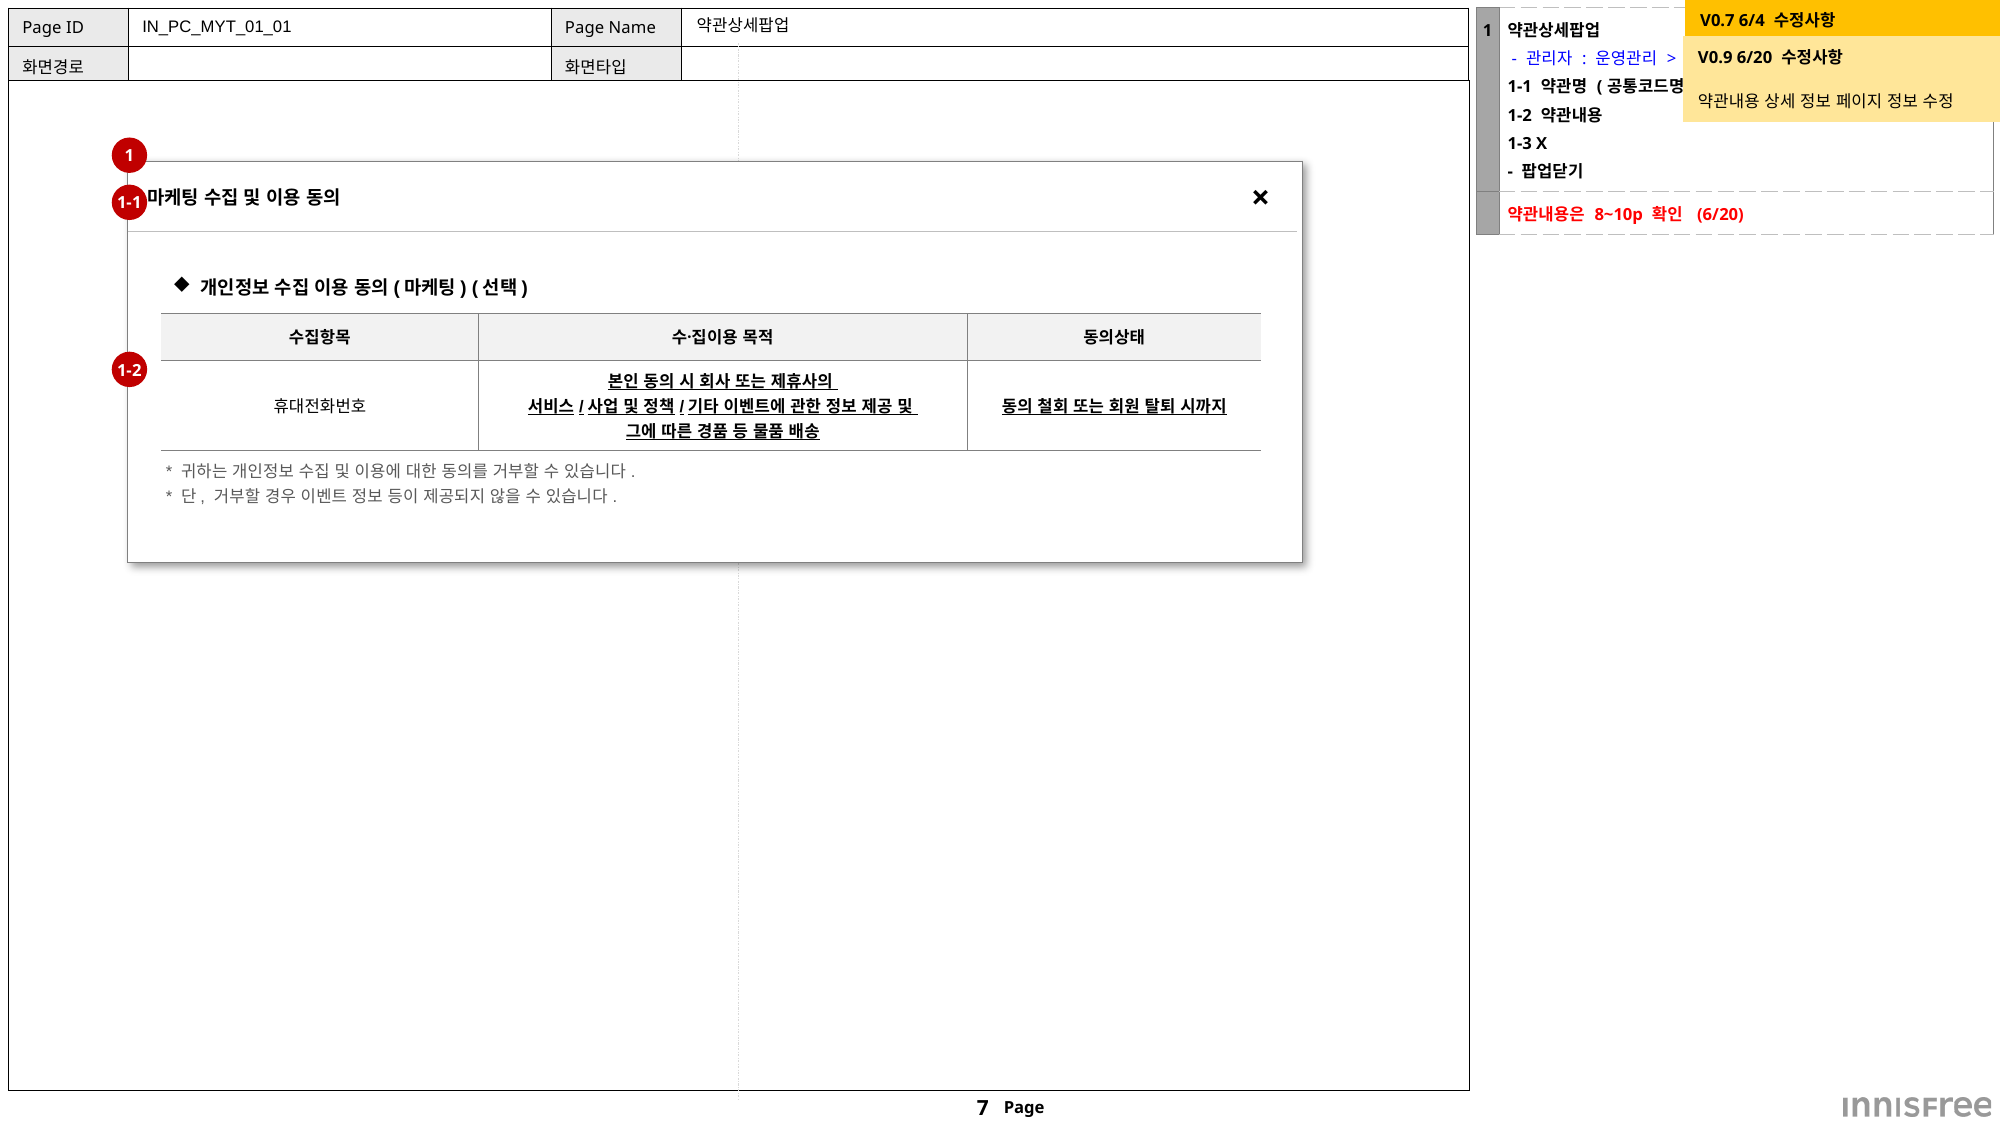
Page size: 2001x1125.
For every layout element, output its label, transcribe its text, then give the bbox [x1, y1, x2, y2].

table_cell 휴대전화번호 [161, 361, 478, 448]
text_box × [1236, 169, 1285, 224]
table_cell 동의 철회 또는 회원 탈퇴 시까지 [968, 361, 1261, 450]
picture [1843, 1097, 1992, 1117]
text_box 개인정보 수집 이용 동의(마케팅) (선택) [157, 268, 543, 306]
text_box 마케팅 수집 및 이용 동의 [132, 178, 682, 216]
table_cell 본인 동의 시 회사 또는 제휴사의 서비스/사업 및 정책/기타 이벤트에 관한 정보 제공 및 그에 따른 경품 등 물품 배송 [479, 361, 967, 448]
table_header 1 [1477, 8, 1499, 191]
table_cell 약관내용은 8~10p 확인 (6/20) [1500, 191, 1993, 234]
text_box 1-2 [111, 351, 148, 388]
subtitle IN_PC_MYT_01_01 [127, 8, 552, 44]
text_box 1 [111, 137, 148, 173]
table_header 동의상태 [968, 314, 1261, 360]
text_box 1-1 [111, 184, 148, 221]
table_cell 약관내용 상세 정보 페이지 정보 수정 [1683, 71, 2000, 122]
table_header V0.7 6/4 수정사항 [1685, 0, 2000, 34]
table_header 약관상세팝업 - 관리자 : 운영관리 > 약관관리 1-1 약관명 (공통코드명) 1-2 약관내용 1-3 X - 팝업닫기 [1500, 7, 1993, 191]
table_header 수집〮이용 목적 [479, 314, 967, 360]
table_header V0.9 6/20 수정사항 [1683, 36, 2000, 71]
table_header 수집항목 [161, 314, 478, 360]
table_header [128, 162, 1302, 562]
table_cell [1477, 192, 1499, 234]
text_box * 귀하는 개인정보 수집 및 이용에 대한 동의를 거부할 수 있습니다. * 단, 거부할 경우 이벤트 정보 등이 제공되지 않을 수 있습니다. [151, 448, 1151, 514]
title 약관상세팝업 [681, 8, 1467, 44]
